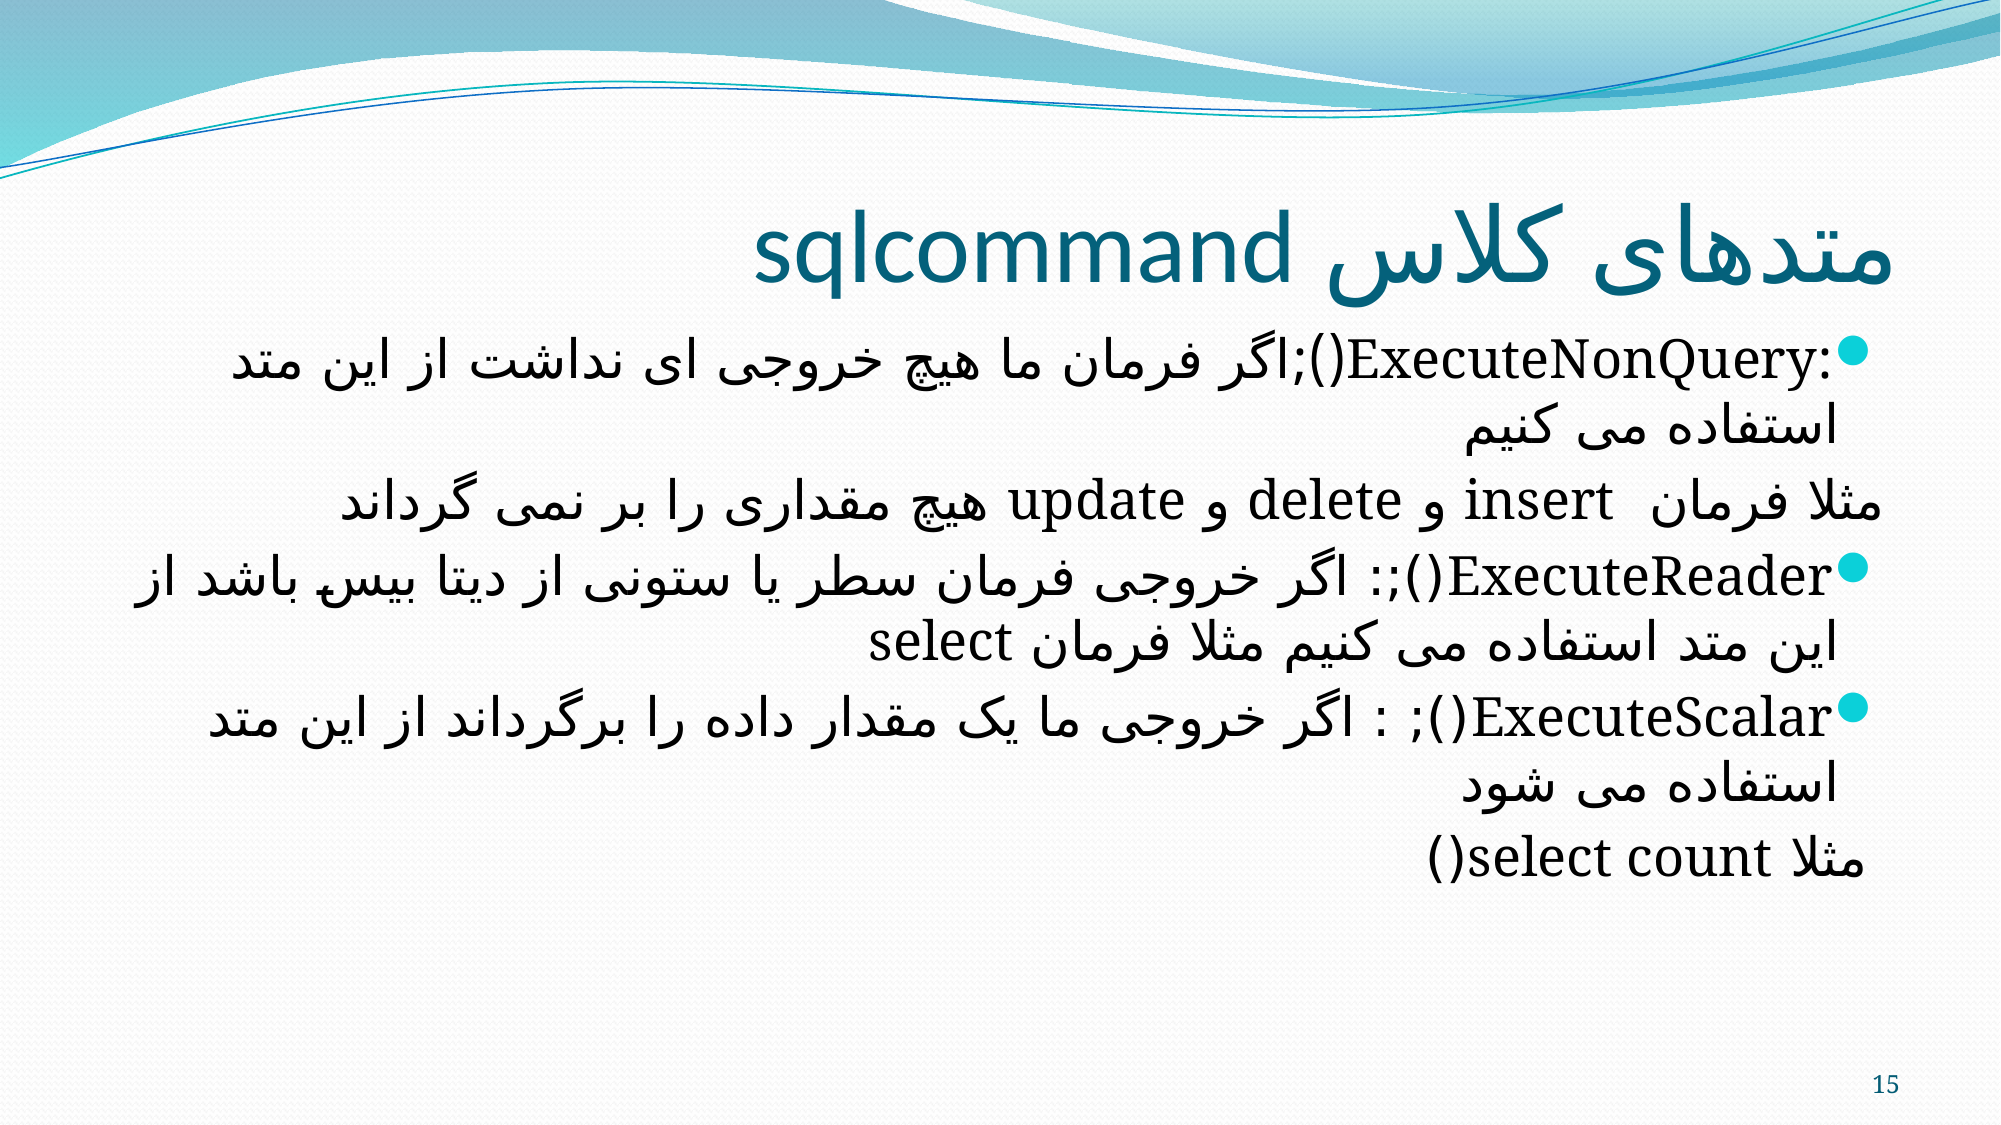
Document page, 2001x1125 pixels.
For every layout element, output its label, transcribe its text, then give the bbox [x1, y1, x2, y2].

list :ExecuteNonQuery();اگر فرمان ما هیچ خروجی ای نداشت از این متد استفاده می کنیم مثلا فرمان insert و delete و update هیچ مقداری را بر نمی گرداند ExecuteReader();: اگر خروجی فرمان سطر یا ستونی از دیتا بیس باشد از این متد استفاده می کنیم مثلا فرمان select ExecuteScalar(); : اگر خروجی ما یک مقدار داده را برگرداند از این متد استفاده می شود مثلا select count() [99, 317, 1900, 1038]
title متدهای کلاس sqlcommand [99, 115, 1900, 303]
slide_number 15 [1733, 1042, 1900, 1103]
